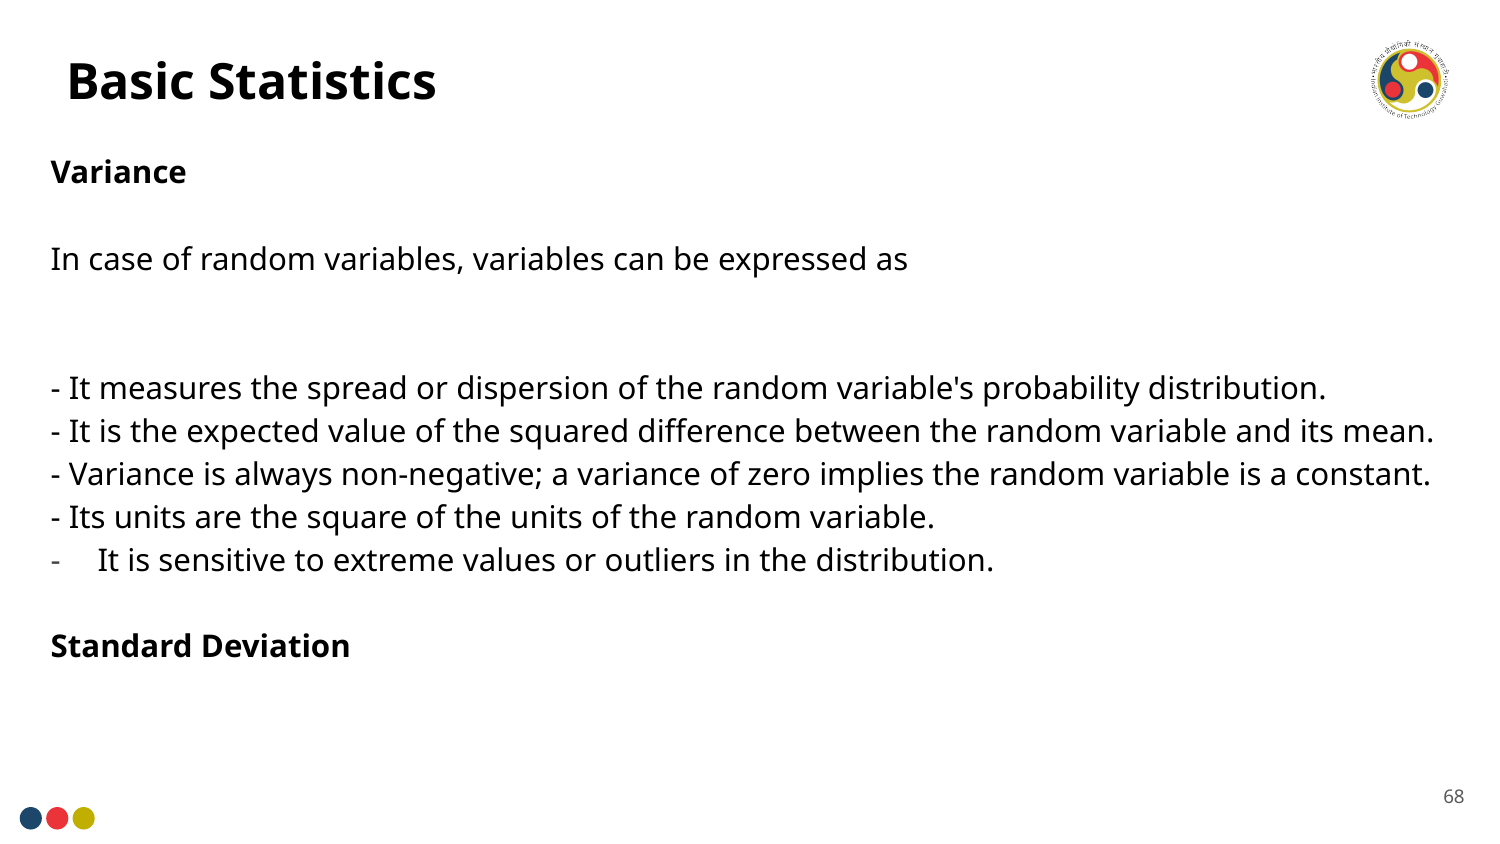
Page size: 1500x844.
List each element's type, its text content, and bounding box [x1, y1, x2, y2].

title Basic Statistics [51, 33, 1449, 126]
slide_number 68 [1389, 764, 1480, 830]
